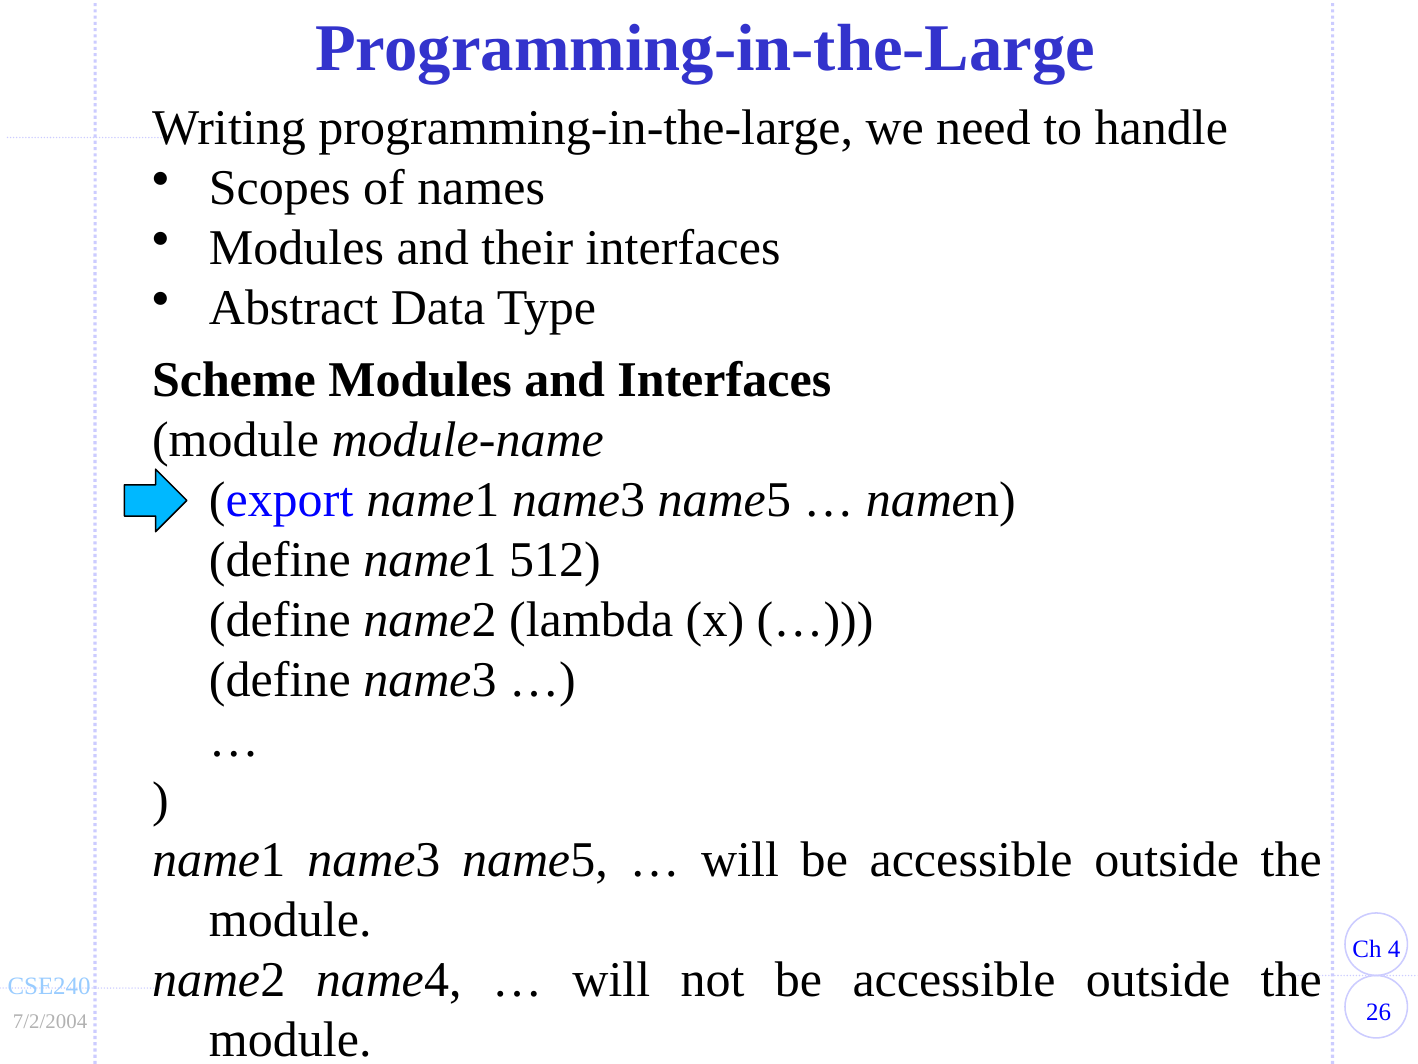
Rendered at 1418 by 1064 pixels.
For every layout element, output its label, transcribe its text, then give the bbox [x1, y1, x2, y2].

text_box [124, 469, 187, 532]
text_box Writing programming-in-the-large, we need to handle Scopes of names Modules and their interfaces Abstract Data Type Scheme Modules and Interfaces (module module-name (export name1 name3 name5 … namen) (define name1 512) (define name2 (lambda (x) (…))) (define name3 …) … ) name1 name3 name5, … will be accessible outside the module. name2 name4, … will not be accessible outside the module. [137, 87, 1338, 1064]
text_box Programming-in-the-Large [62, 0, 1350, 100]
